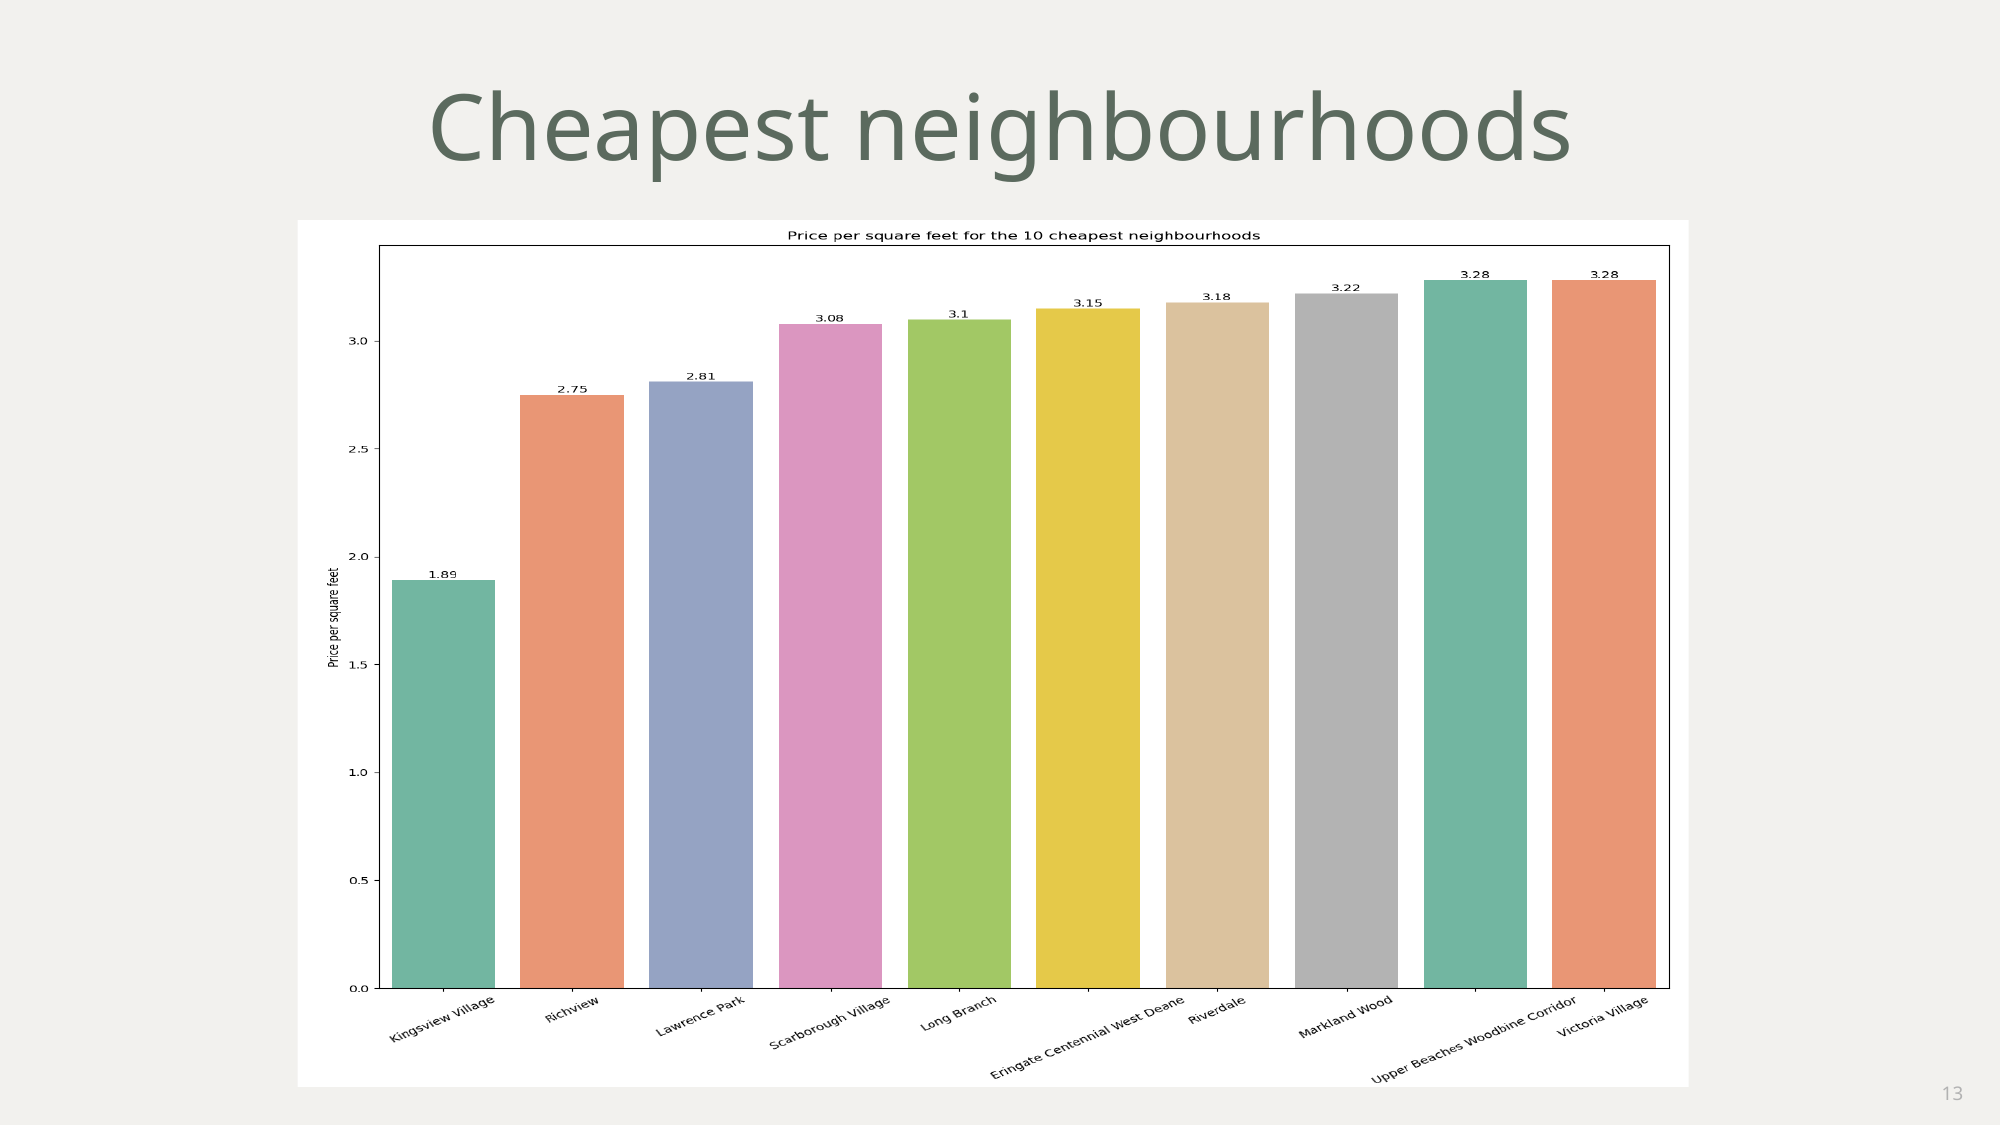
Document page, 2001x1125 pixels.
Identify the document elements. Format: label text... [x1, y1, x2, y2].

title Cheapest neighbourhoods [140, 20, 1863, 243]
slide_number 13 [1528, 1064, 1979, 1124]
picture [297, 220, 1689, 1087]
